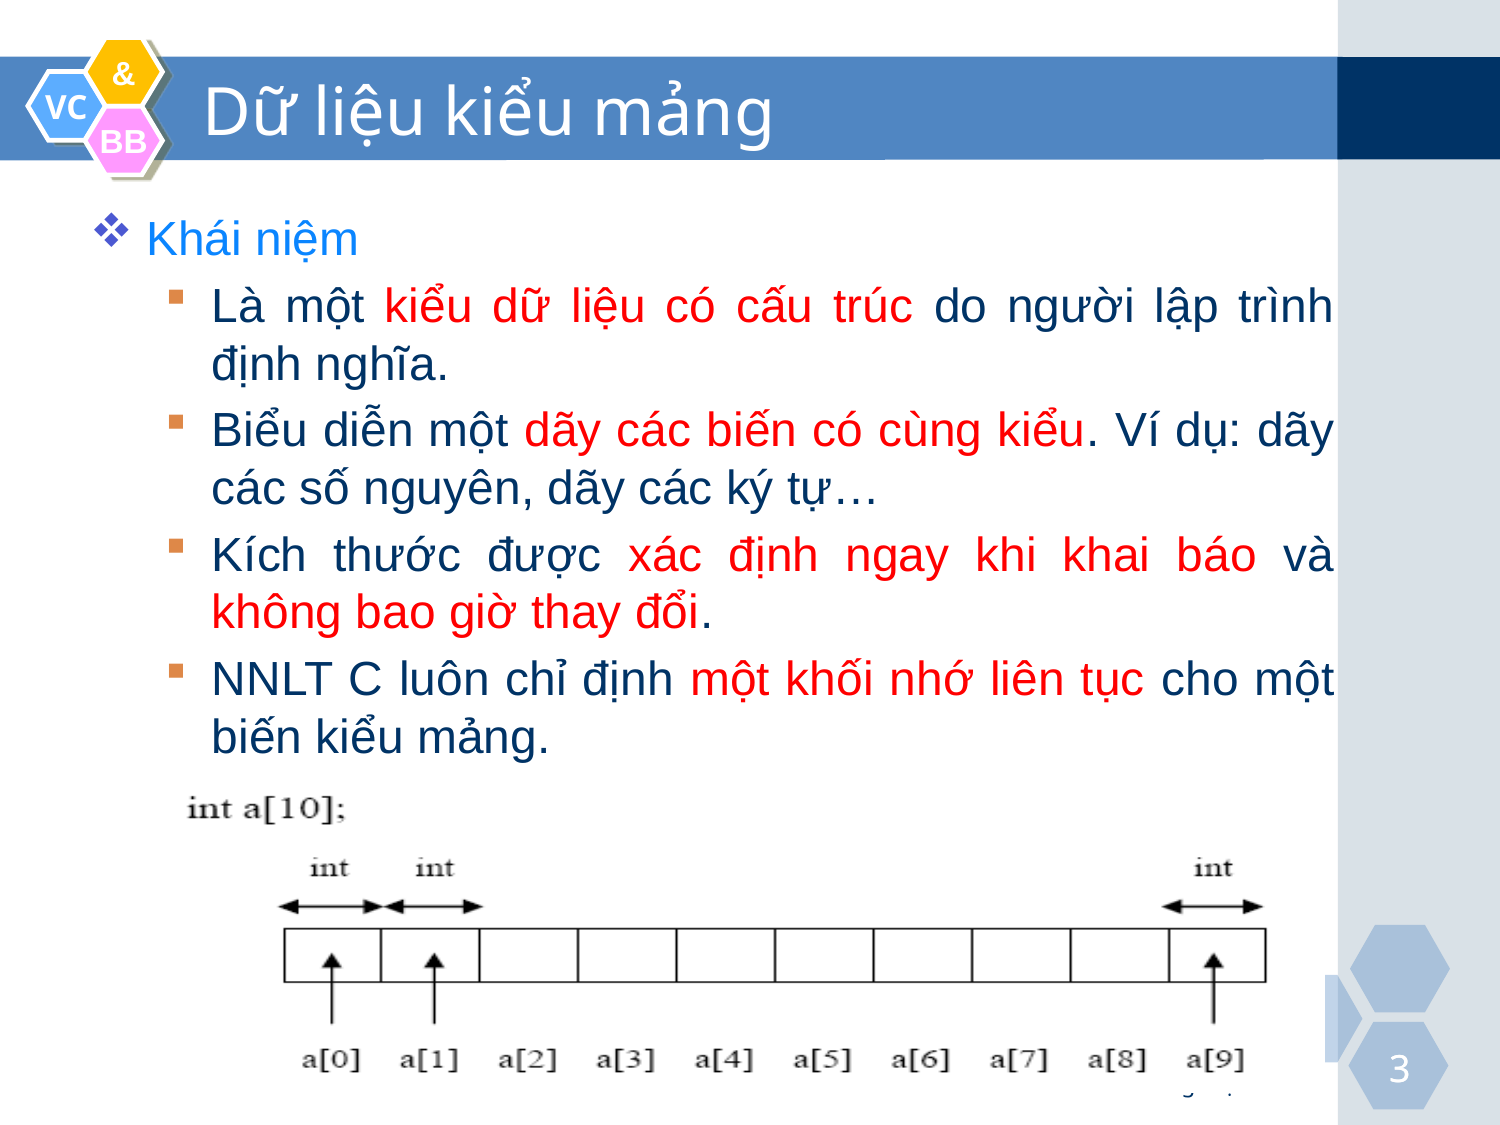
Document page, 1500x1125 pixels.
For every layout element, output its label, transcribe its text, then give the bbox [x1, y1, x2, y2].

title Dữ liệu kiểu mảng [187, 62, 1288, 155]
list Khái niệm Là một kiểu dữ liệu có cấu trúc do người lập trình định nghĩa. Biểu diễn một dãy các biến có cùng kiểu. Ví dụ: dãy các số nguyên, dãy các ký tự… Kích thước được xác định ngay khi khai báo và không bao giờ thay đổi. NNLT C luôn chỉ định một khối nhớ liên tục cho một biến kiểu mảng. [75, 200, 1350, 988]
picture [162, 787, 1326, 1093]
